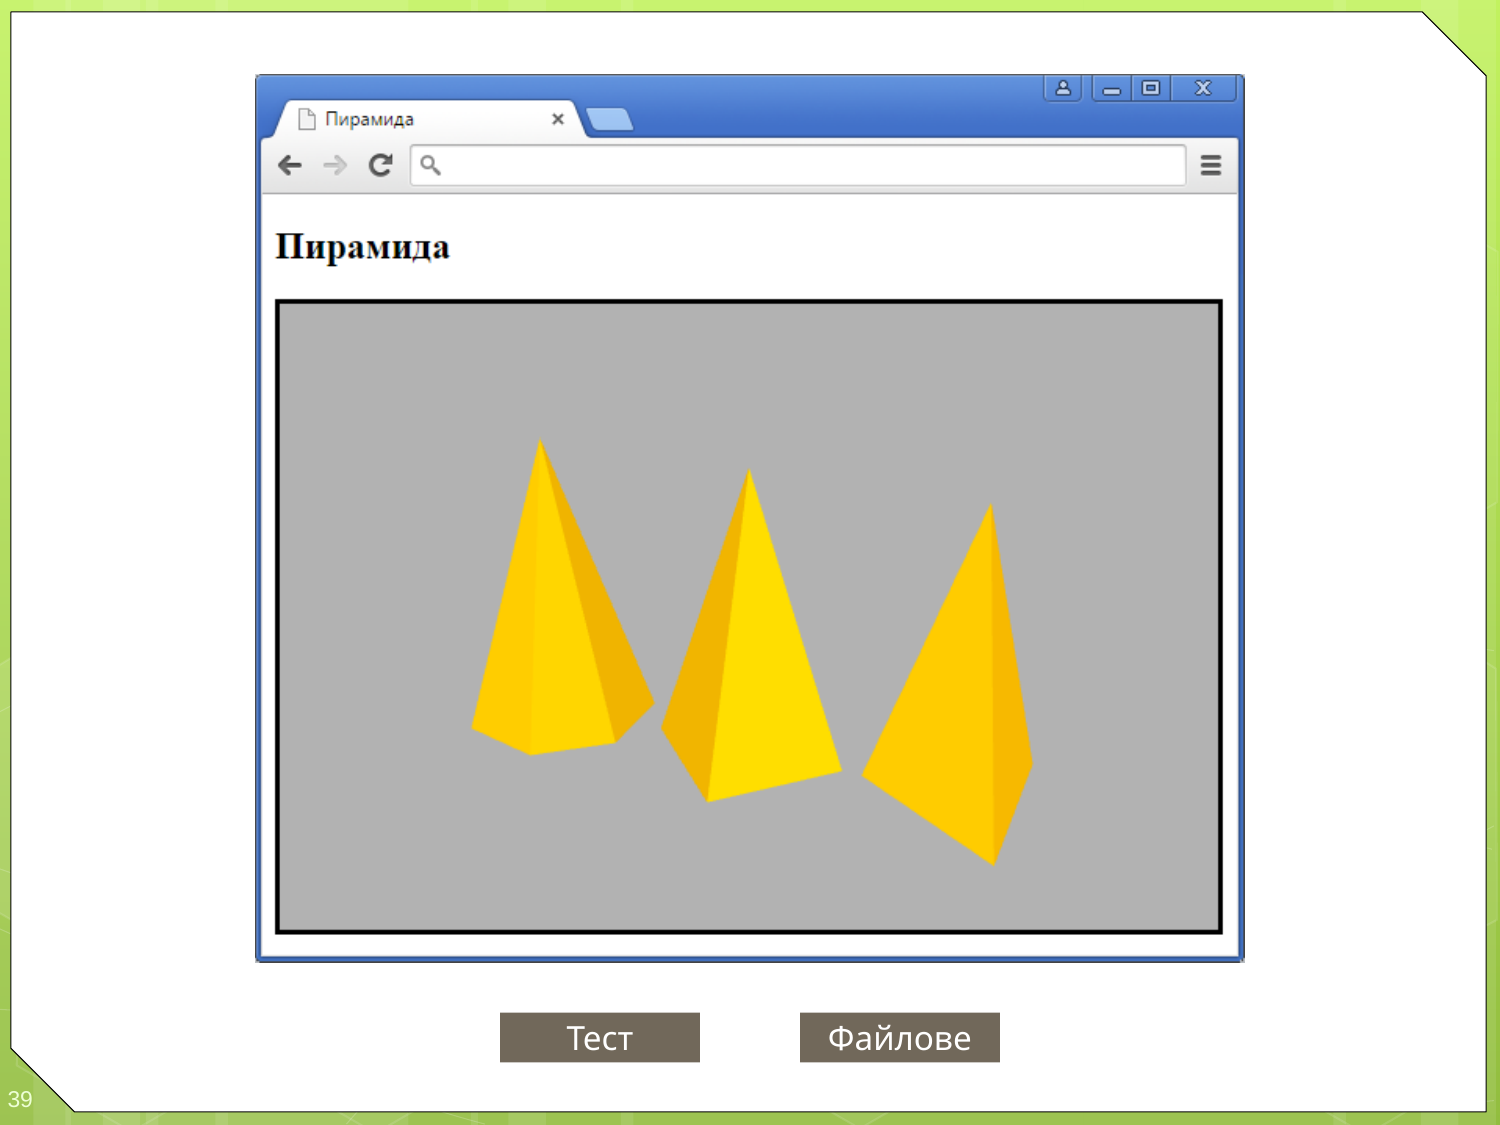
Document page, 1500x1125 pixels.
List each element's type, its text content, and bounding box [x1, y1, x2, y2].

text_box Тест [499, 1011, 701, 1064]
picture [255, 74, 1245, 963]
text_box Файлове [799, 1011, 1001, 1064]
